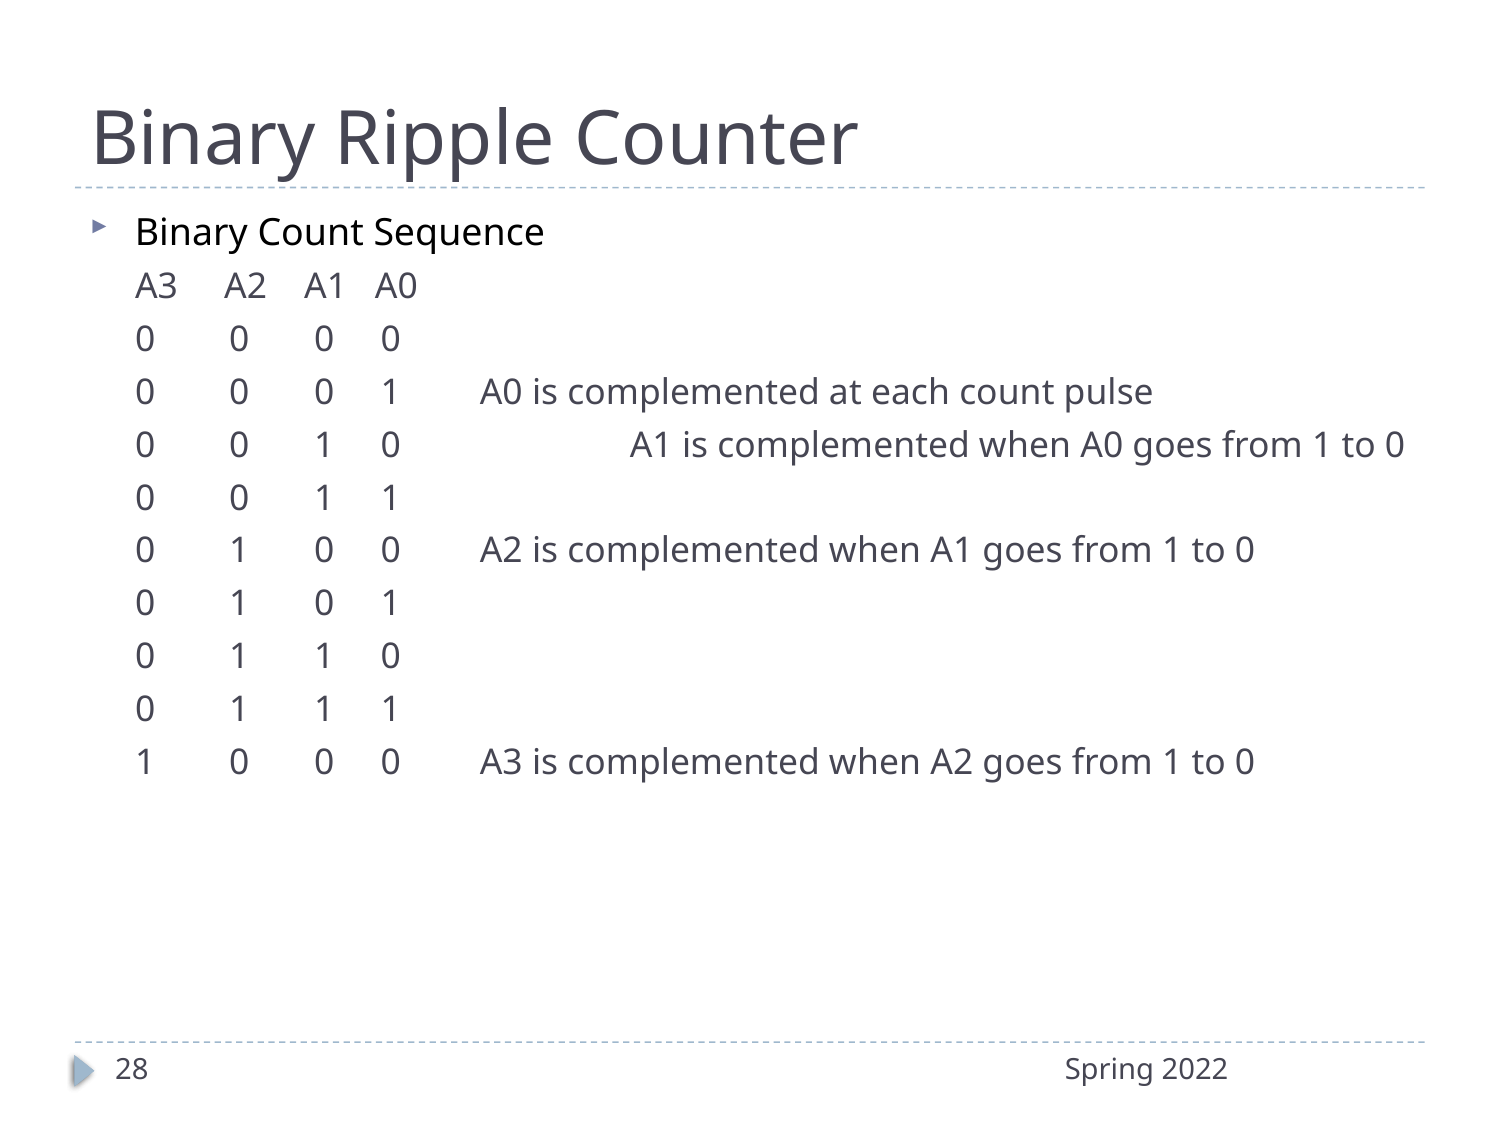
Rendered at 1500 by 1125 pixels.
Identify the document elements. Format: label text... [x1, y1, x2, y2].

slide_number Spring 2022 [1050, 1042, 1426, 1103]
title Binary Ripple Counter [75, 24, 1425, 188]
list Binary Count Sequence A3 A2 A1 A0 0 0 0 0 0 0 0 1 A0 is complemented at each count pulse 0 0 1 0 A1 is complemented when A0 goes from 1 to 0 0 0 1 1 0 1 0 0 A2 is complemented when A1 goes from 1 to 0 0 1 0 1 0 1 1 0 0 1 1 1 1 0 0 0 A3 is complemented when A2 goes from 1 to 0 [75, 200, 1425, 1006]
slide_number 28 [100, 1042, 426, 1103]
